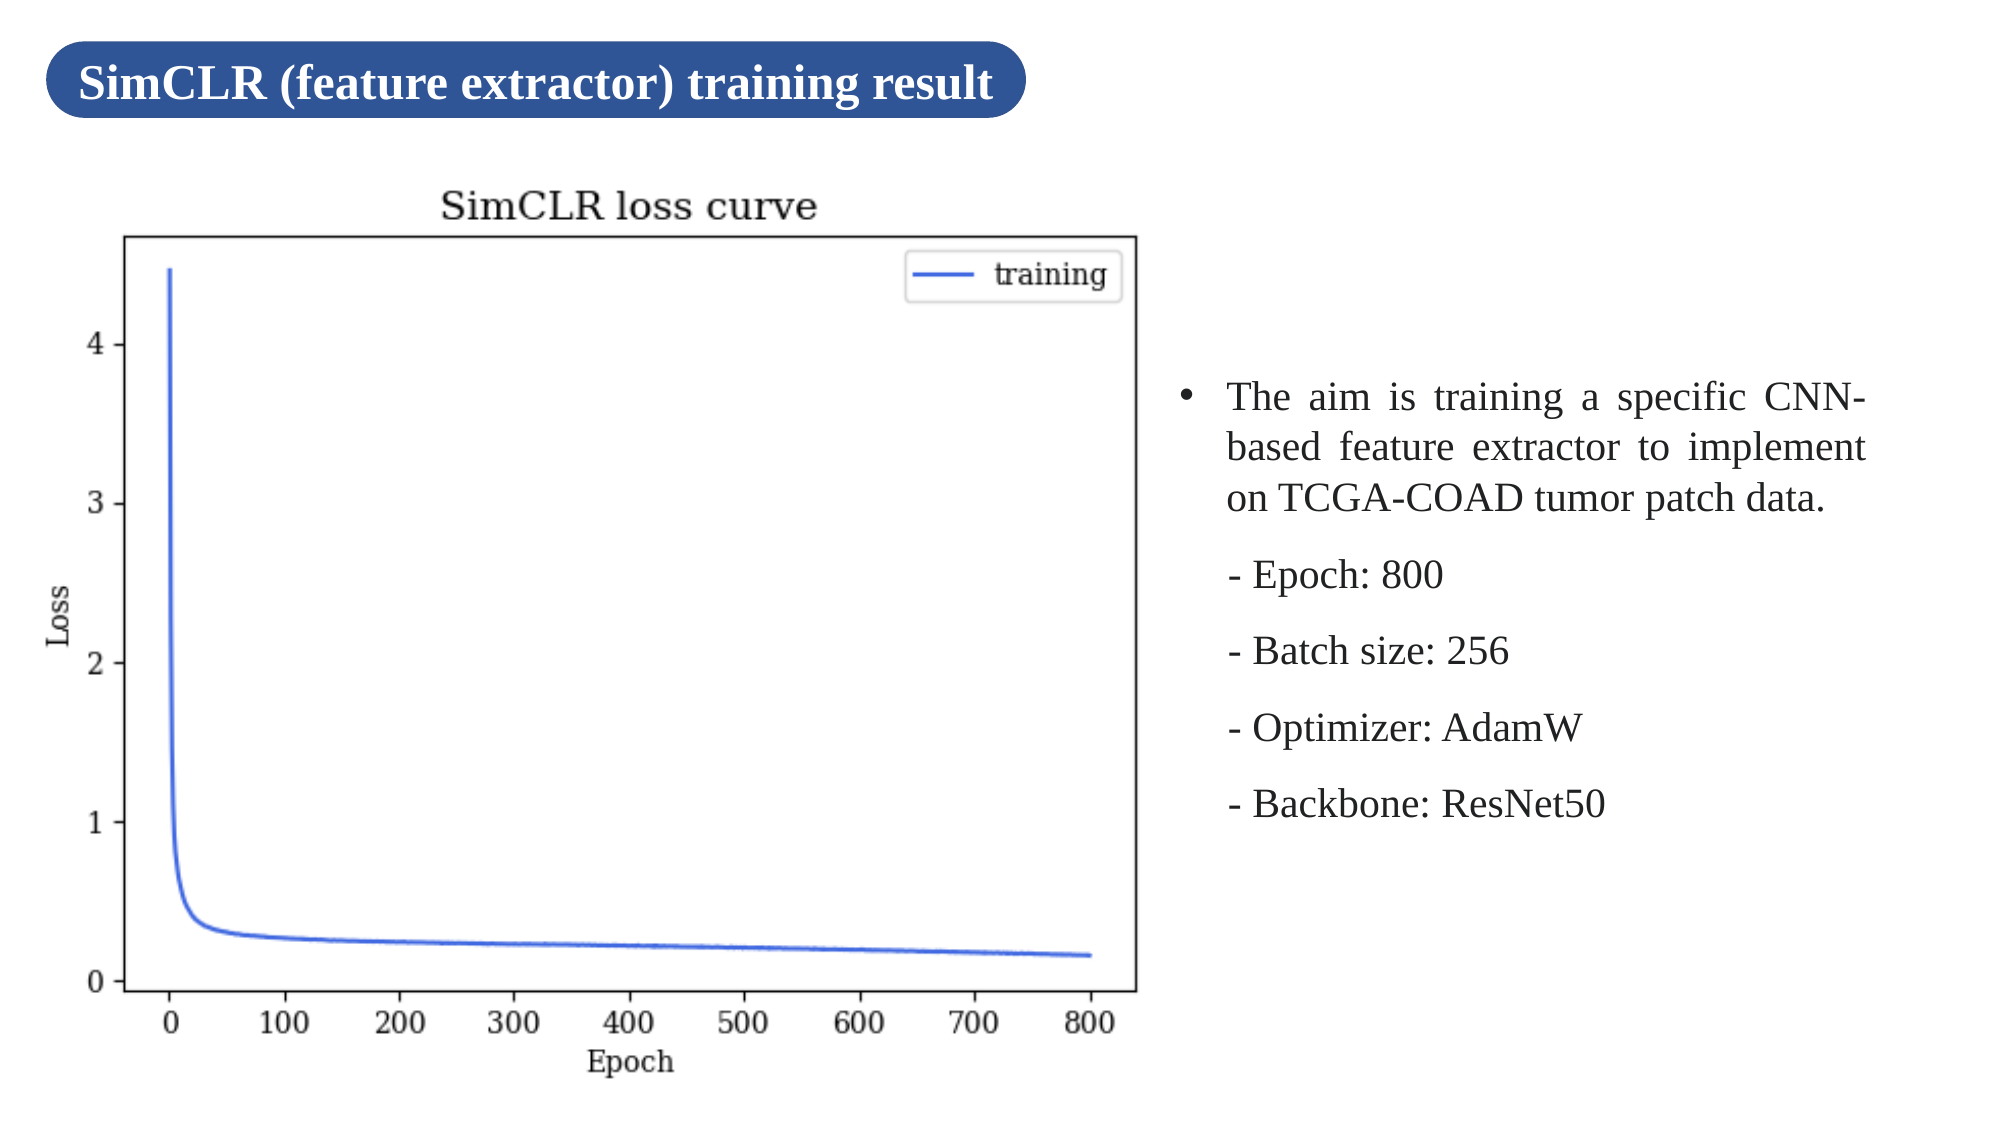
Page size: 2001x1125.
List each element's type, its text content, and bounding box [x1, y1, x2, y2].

picture [26, 171, 1156, 1099]
text_box - Epoch: 800 [1213, 539, 1888, 605]
text_box SimCLR (feature extractor) training result [46, 41, 1026, 118]
text_box The aim is training a specific CNN-based feature extractor to implement on TCGA-COAD tumor patch data. [1164, 361, 1882, 527]
text_box - Batch size: 256 [1213, 615, 1888, 681]
text_box - Backbone: ResNet50 [1213, 768, 1888, 834]
text_box - Optimizer: AdamW [1213, 692, 1888, 757]
